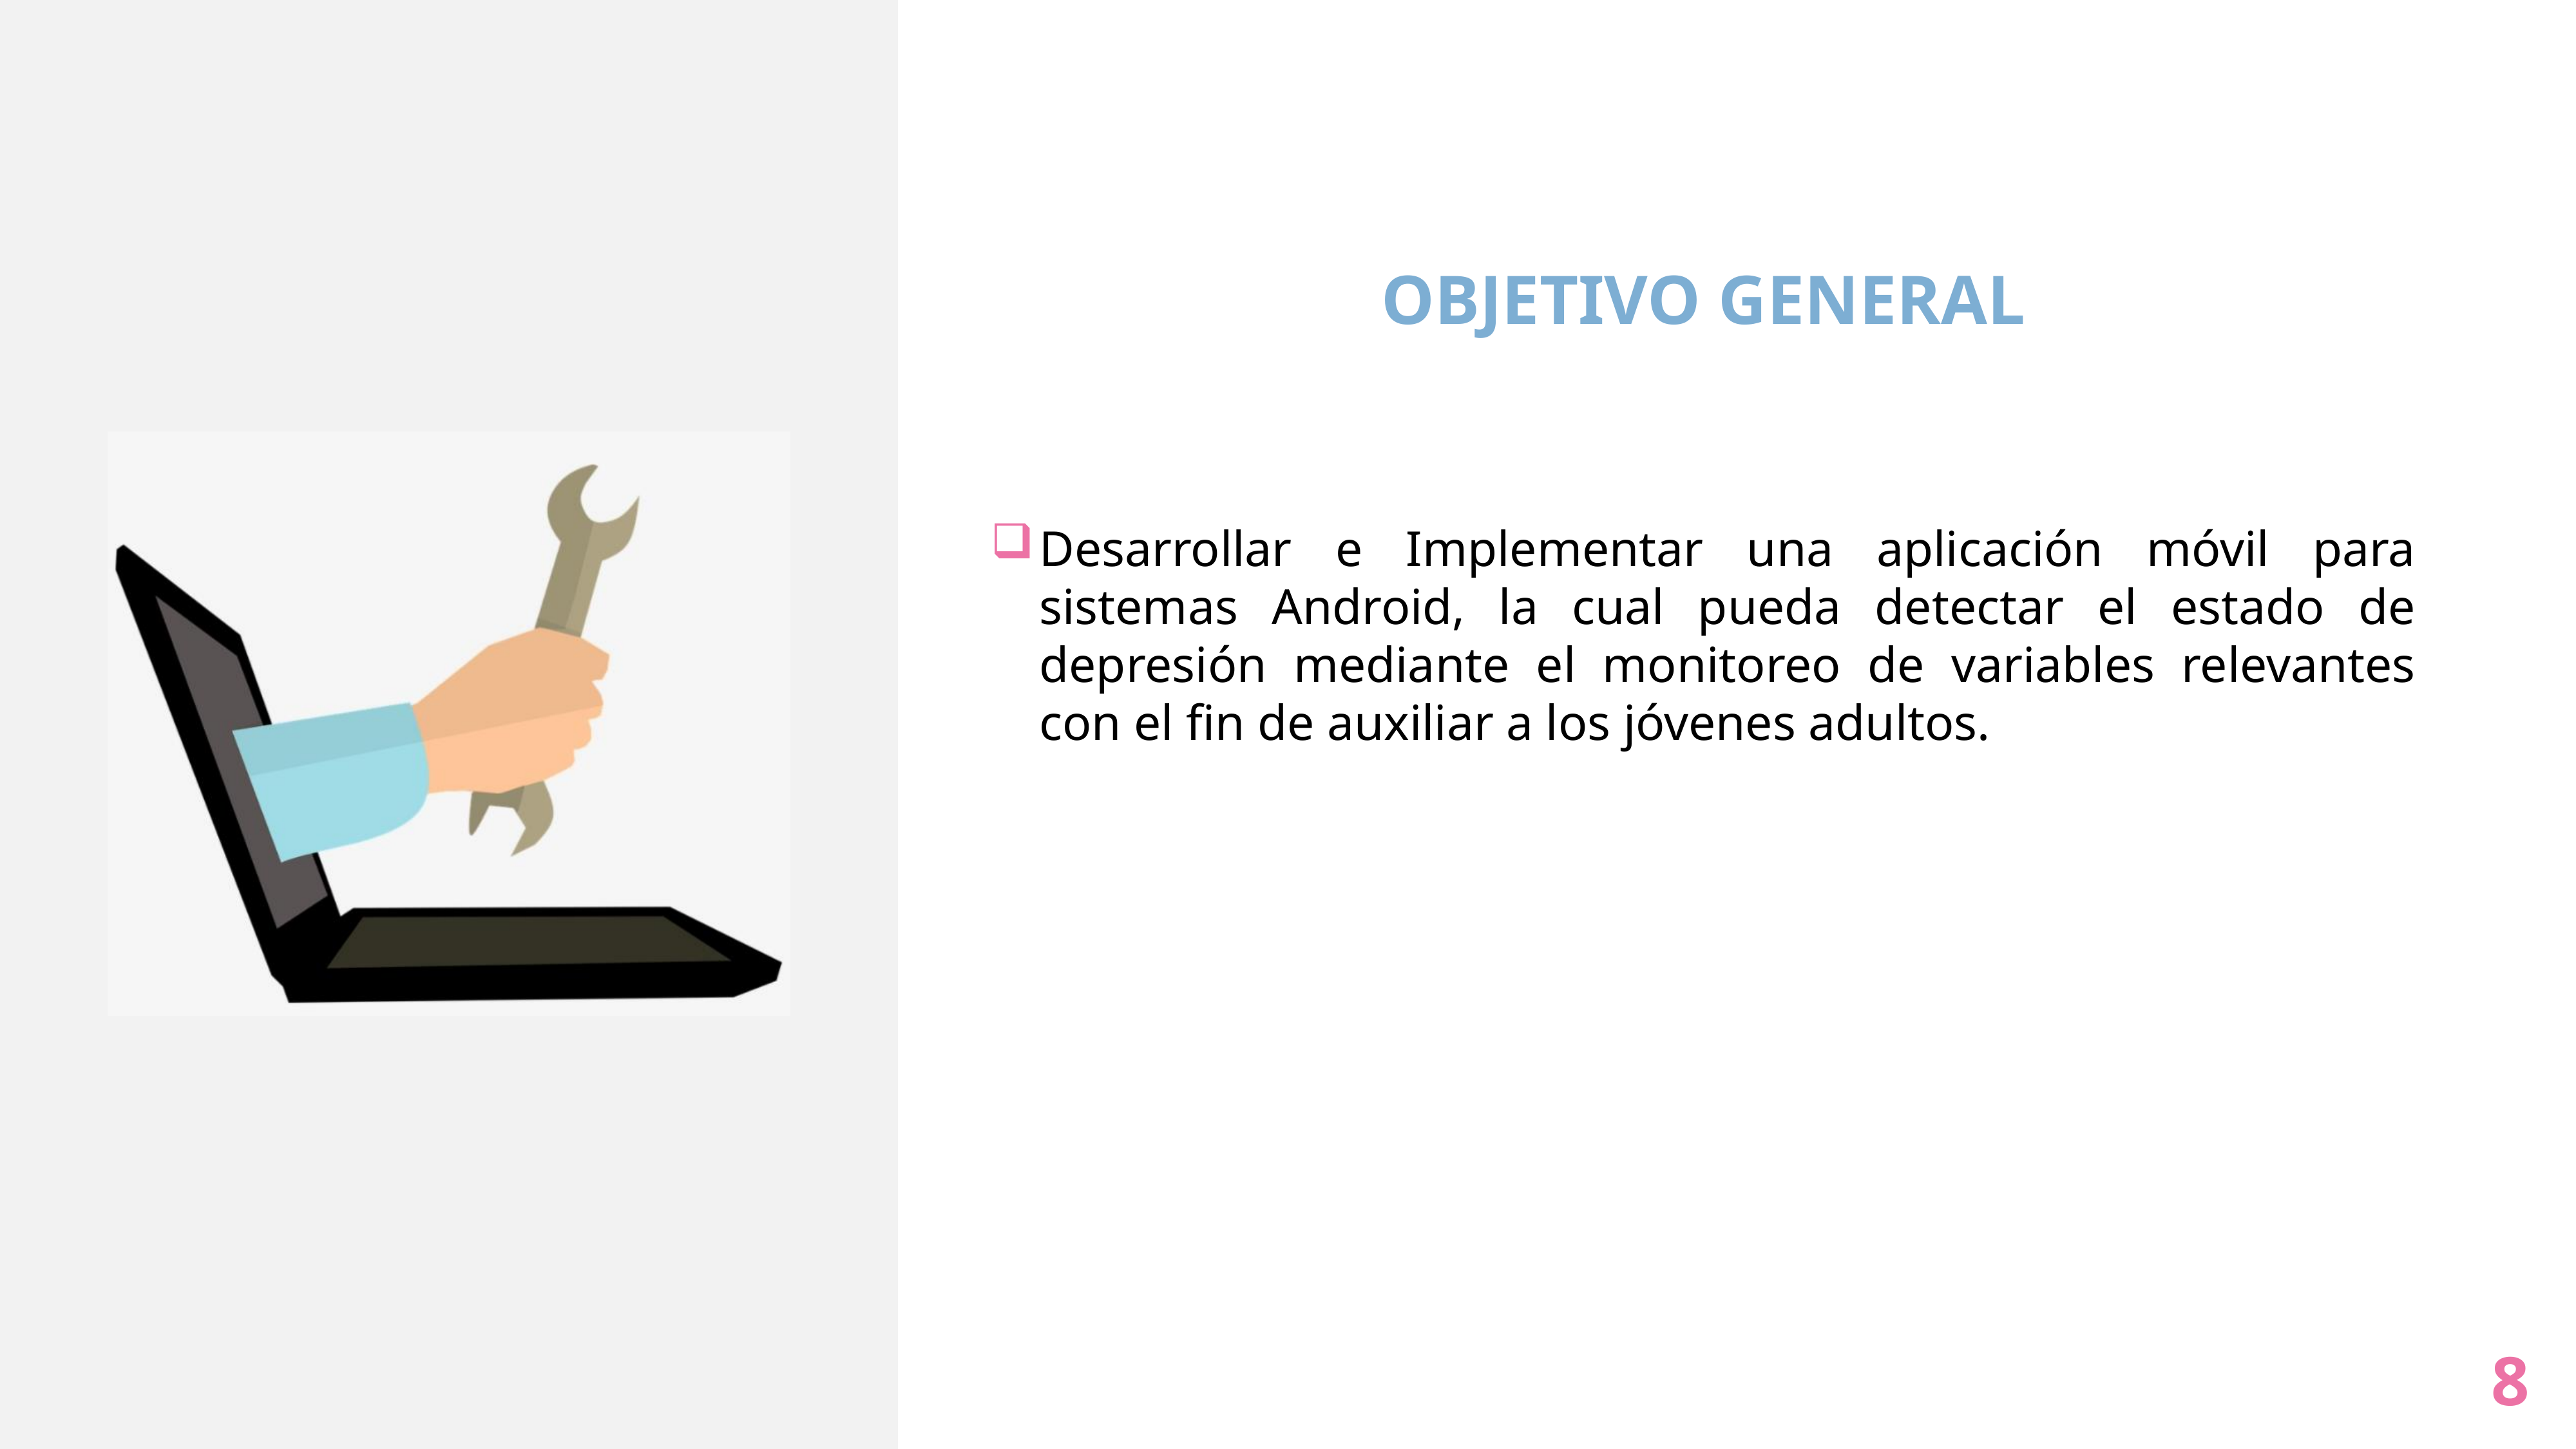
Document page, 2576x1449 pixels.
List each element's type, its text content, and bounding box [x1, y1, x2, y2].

picture [108, 431, 790, 1016]
text_box Desarrollar e Implementar una aplicación móvil para sistemas Android, la cual pueda detectar el estado de depresión mediante el monitoreo de variables relevantes con el fin de auxiliar a los jóvenes adultos. [981, 513, 2426, 755]
text_box 8 [2481, 1334, 2540, 1424]
text_box [0, 0, 899, 1449]
text_box OBJETIVO GENERAL [1371, 252, 2036, 343]
